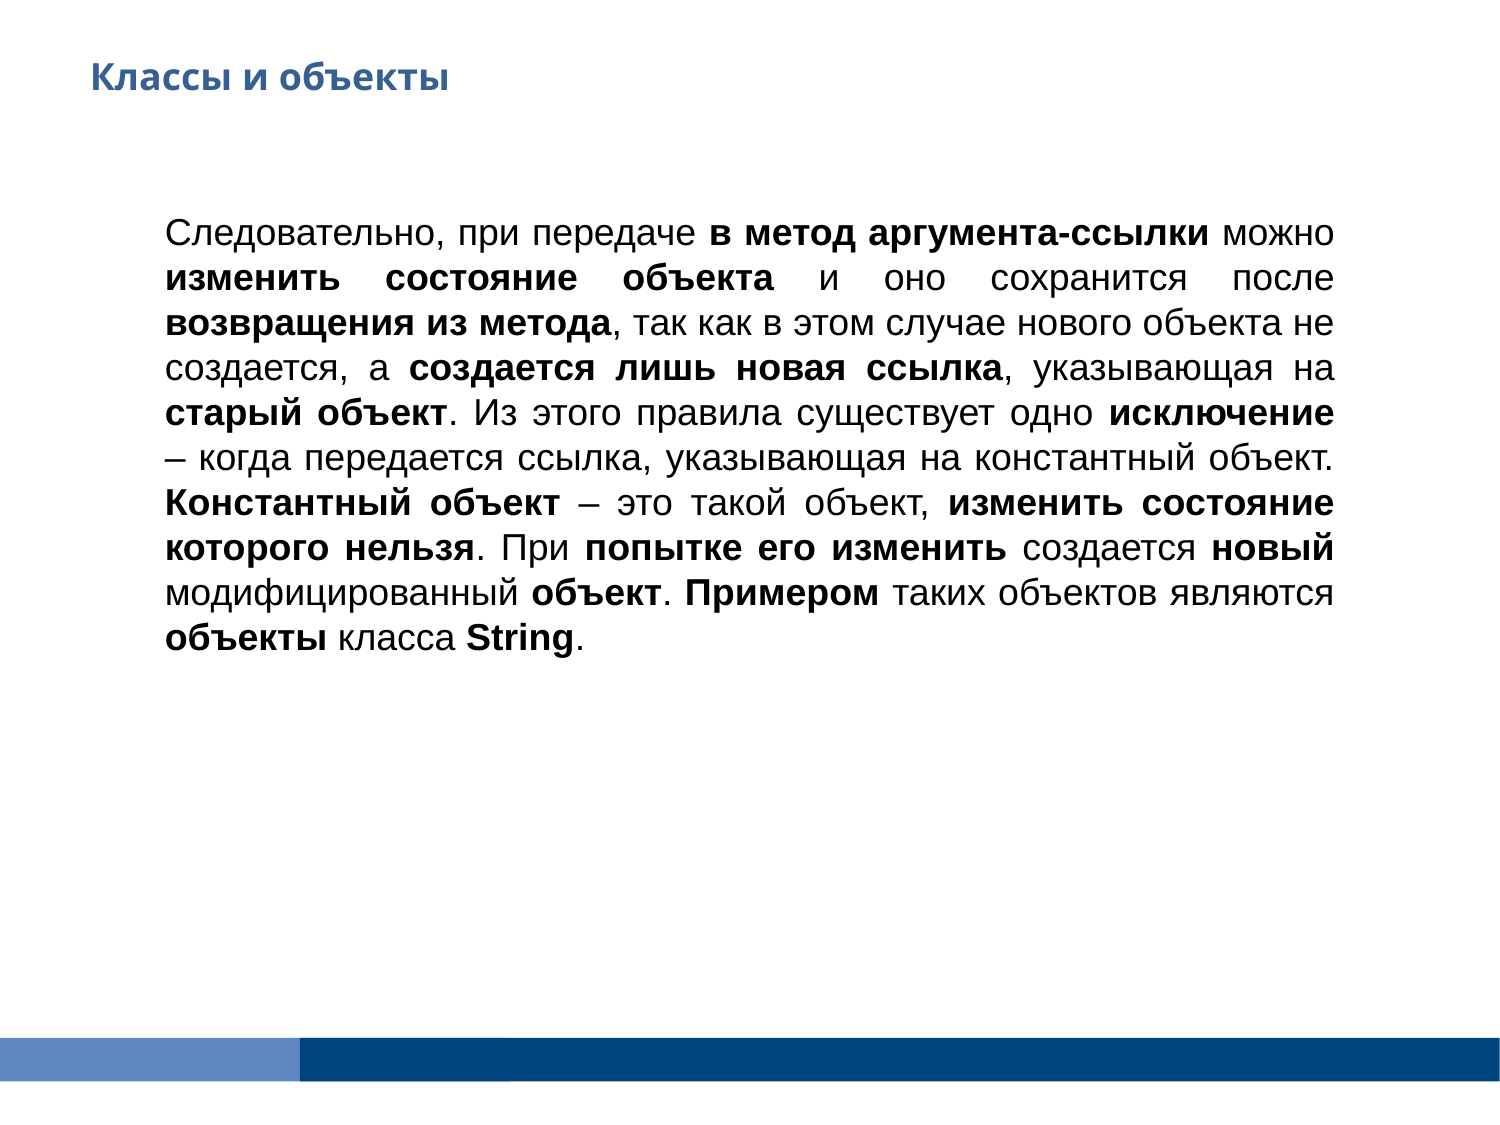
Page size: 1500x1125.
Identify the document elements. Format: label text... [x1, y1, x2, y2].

text_box Следовательно, при передаче в метод аргумента-ссылки можно изменить состояние объекта и оно сохранится после возвращения из метода, так как в этом случае нового объекта не создается, а создается лишь новая ссылка, указывающая на старый объект. Из этого правила существует одно исключение – когда передается ссылка, указывающая на константный объект. Константный объект – это такой объект, изменить состояние которого нельзя. При попытке его изменить создается новый модифицированный объект. Примером таких объектов являются объекты класса String. [149, 200, 1350, 988]
text_box Классы и объекты [74, 45, 1425, 163]
